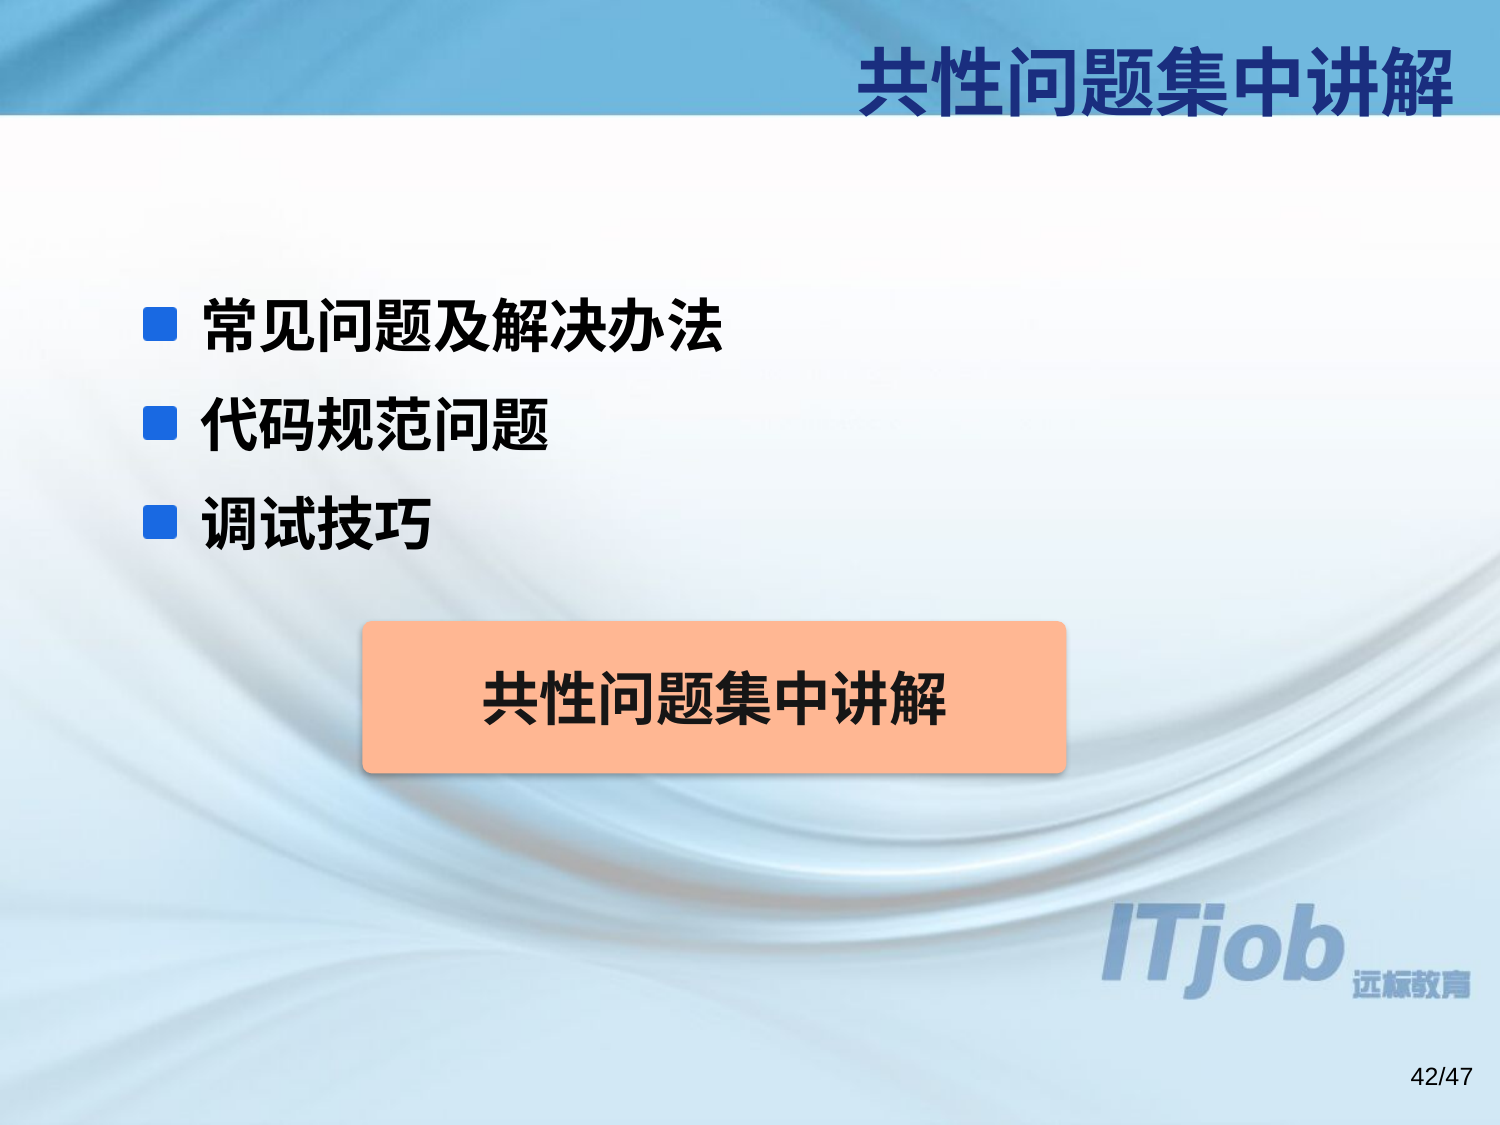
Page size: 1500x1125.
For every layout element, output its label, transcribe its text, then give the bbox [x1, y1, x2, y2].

slide_number 42/47 [1138, 1053, 1489, 1114]
text_box 共性问题集中讲解 [362, 621, 1067, 774]
title 共性问题集中讲解 [120, 27, 1471, 176]
picture [0, 0, 1500, 1125]
list 常见问题及解决办法 代码规范问题 调试技巧 [128, 281, 1384, 575]
